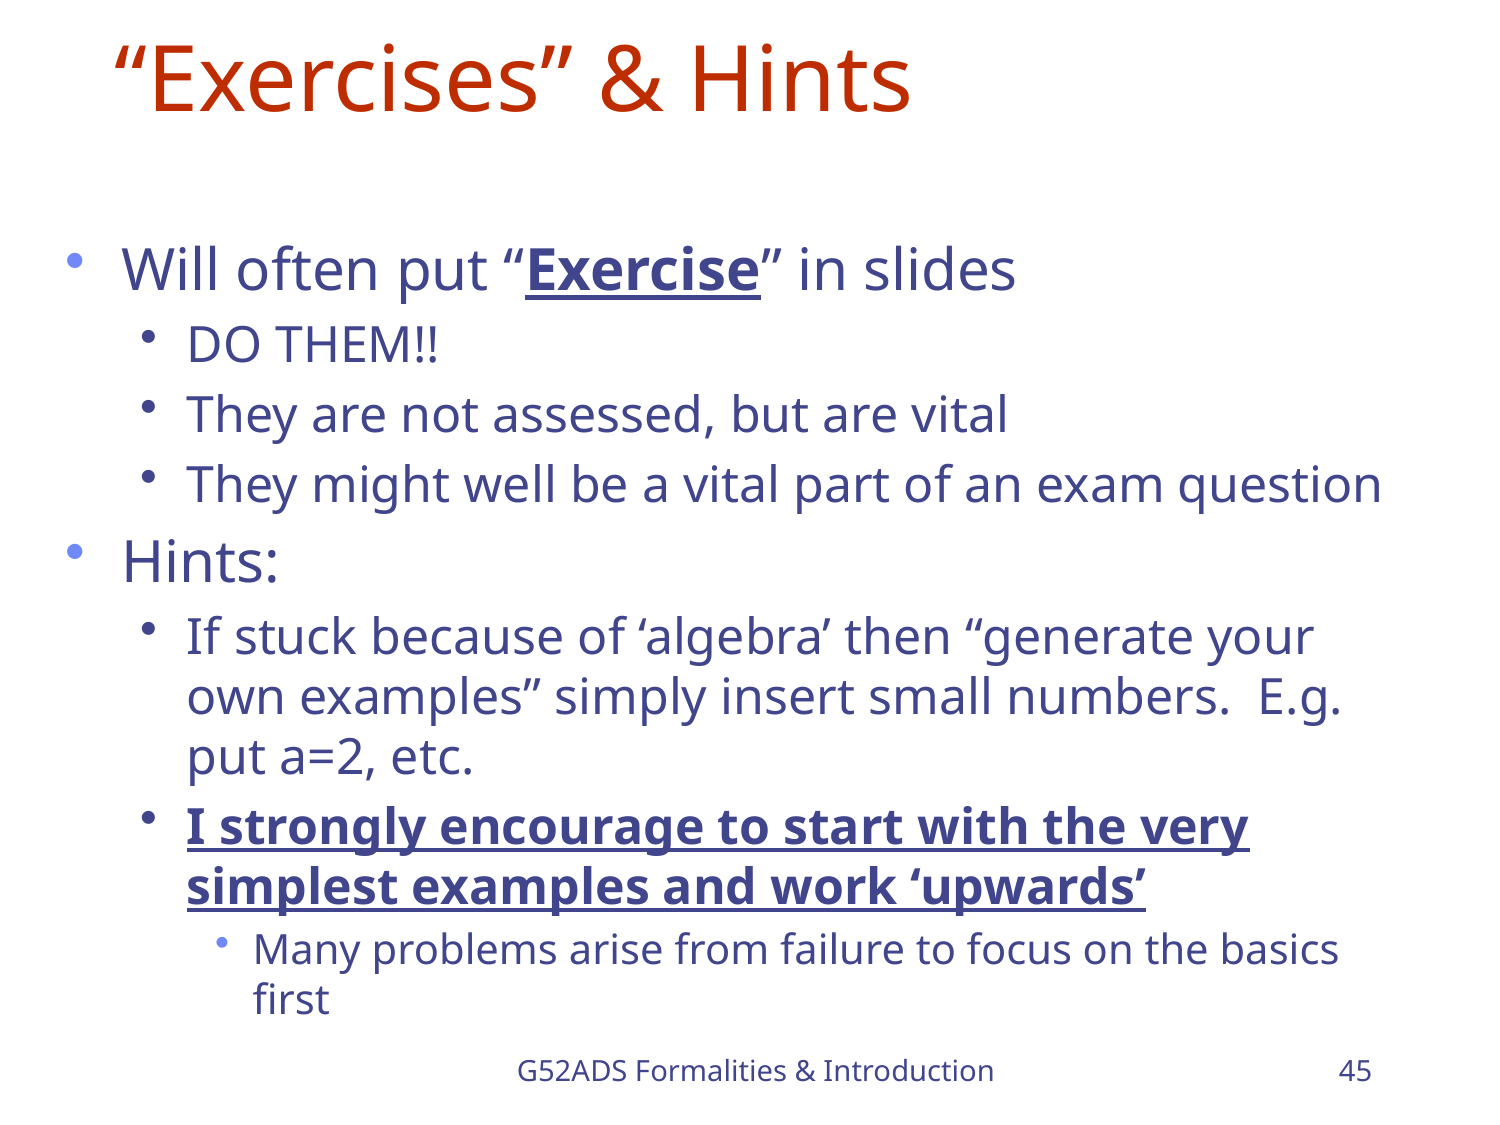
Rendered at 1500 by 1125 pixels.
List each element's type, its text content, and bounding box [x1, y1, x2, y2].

title “Exercises” & Hints [99, 49, 1376, 138]
footer G52ADS Formalities & Introduction [474, 1024, 1038, 1101]
slide_number 45 [1074, 1024, 1388, 1101]
list Will often put “Exercise” in slides DO THEM!! They are not assessed, but are vital They might well be a vital part of an exam question Hints: If stuck because of ‘algebra’ then “generate your own examples” simply insert small numbers. E.g. put a=2, etc. I strongly encourage to start with the very simplest examples and work ‘upwards’ Many problems arise from failure to focus on the basics first [49, 224, 1413, 988]
